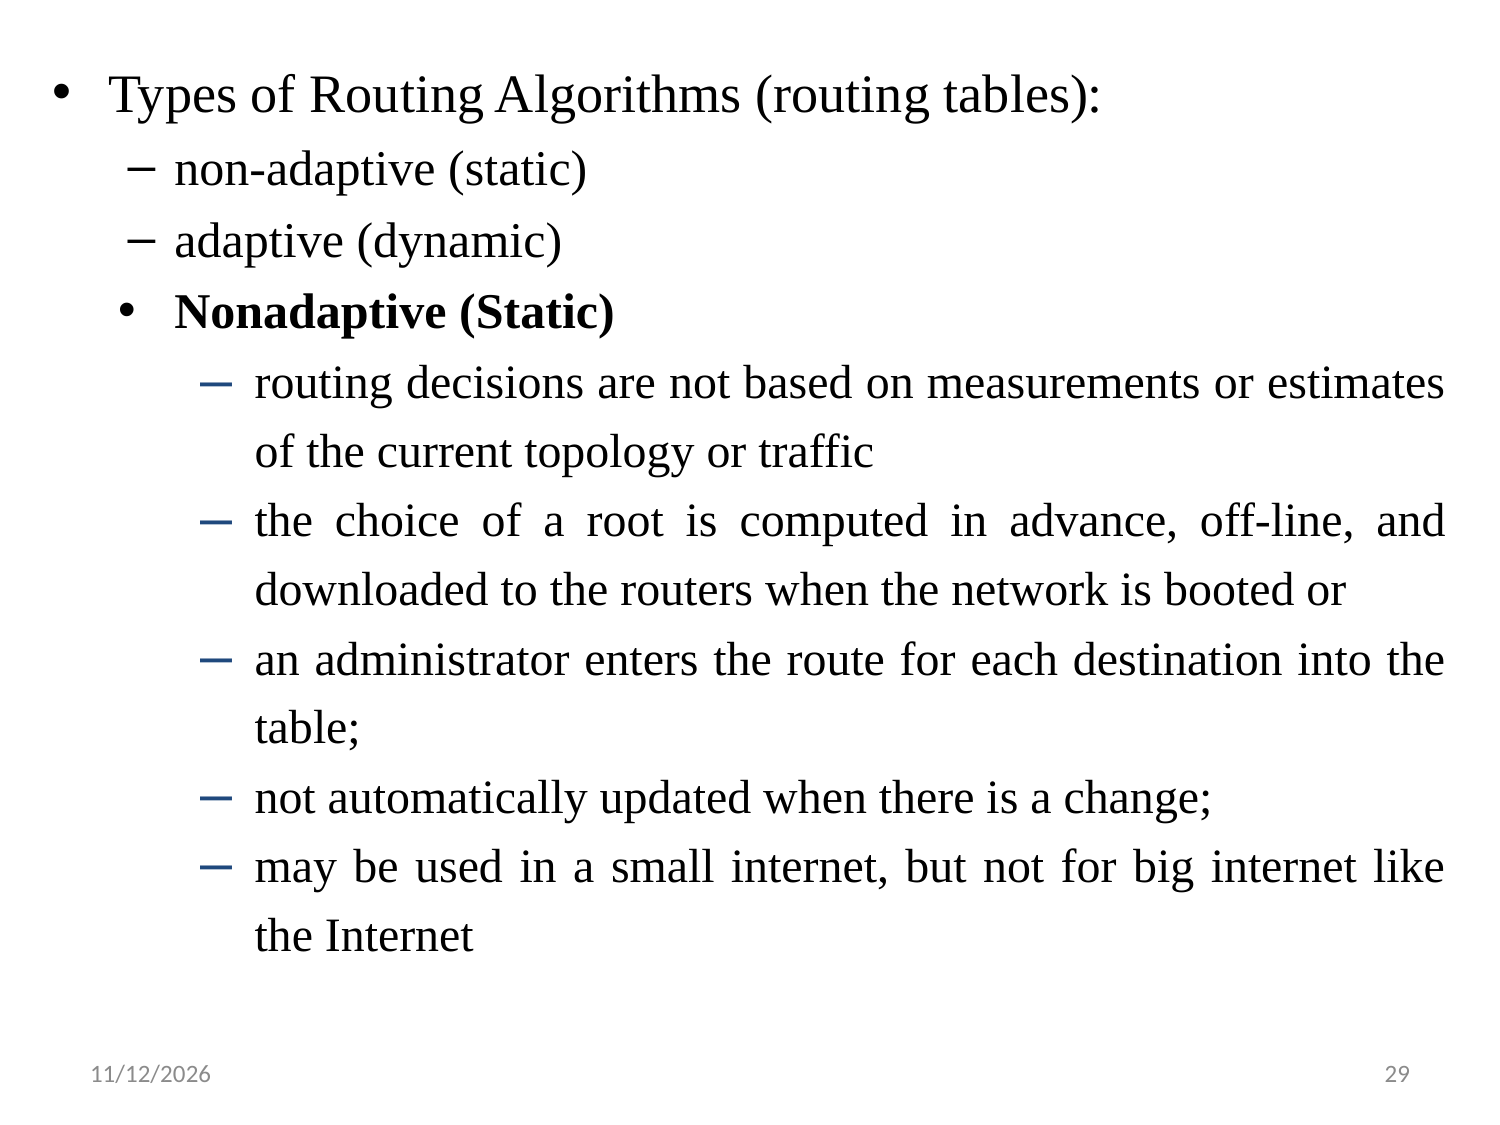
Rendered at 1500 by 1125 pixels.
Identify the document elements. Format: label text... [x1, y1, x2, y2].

list Types of Routing Algorithms (routing tables): non-adaptive (static) adaptive (dynamic) Nonadaptive (Static) routing decisions are not based on measurements or estimates of the current topology or traffic the choice of a root is computed in advance, off-line, and downloaded to the routers when the network is booted or an administrator enters the route for each destination into the table; not automatically updated when there is a change; may be used in a small internet, but not for big internet like the Internet [37, 37, 1463, 1103]
slide_number 29 [1074, 1042, 1425, 1103]
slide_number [75, 1042, 425, 1103]
